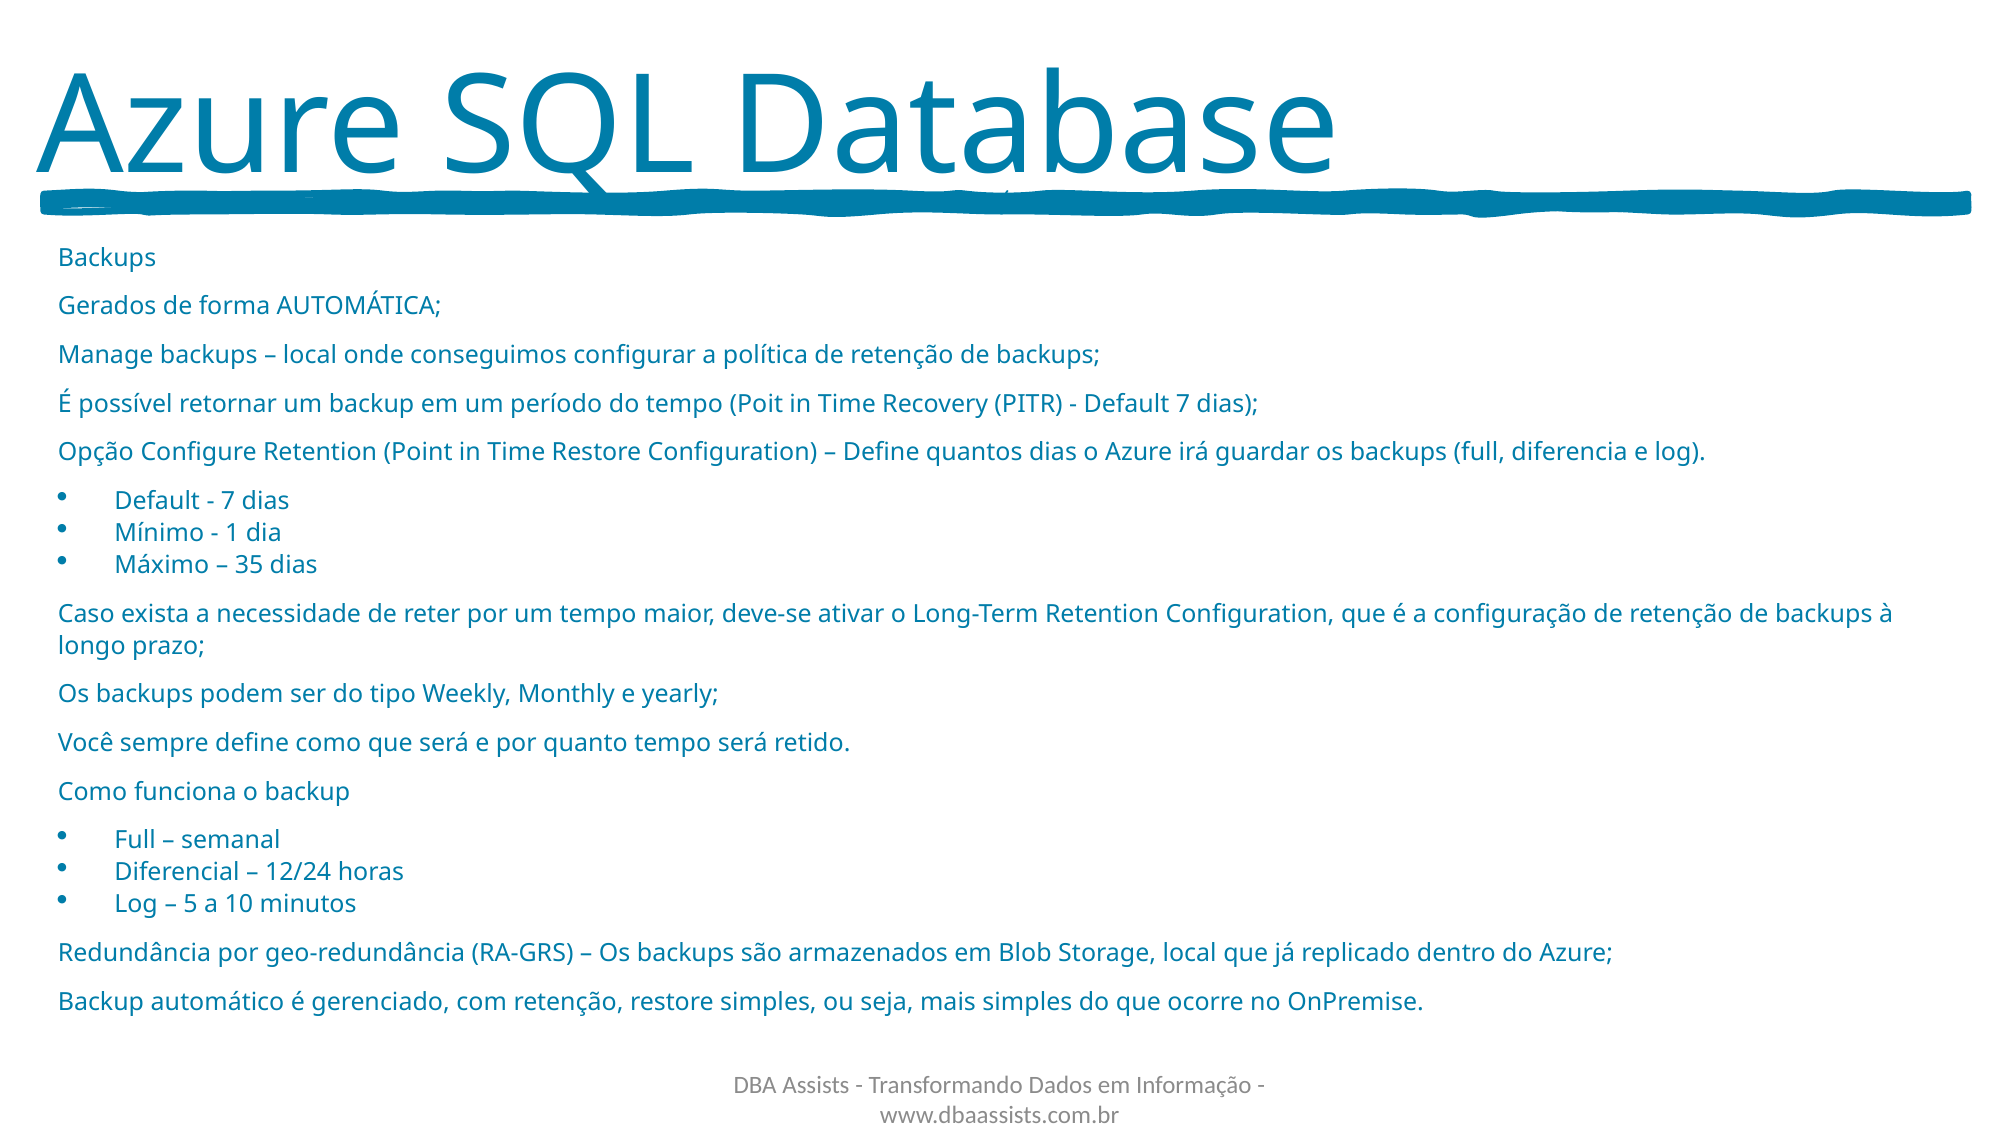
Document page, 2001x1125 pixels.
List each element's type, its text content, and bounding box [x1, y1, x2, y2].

footer DBA Assists - Transformando Dados em Informação - www.dbaassists.com.br [662, 1072, 1338, 1125]
text_box Azure SQL Database [21, 27, 1742, 208]
text_box Backups Gerados de forma AUTOMÁTICA; Manage backups – local onde conseguimos configurar a política de retenção de backups; É possível retornar um backup em um período do tempo (Poit in Time Recovery (PITR) - Default 7 dias); Opção Configure Retention (Point in Time Restore Configuration) – Define quantos dias o Azure irá guardar os backups (full, diferencia e log). Default - 7 dias Mínimo - 1 dia Máximo – 35 dias Caso exista a necessidade de reter por um tempo maior, deve-se ativar o Long-Term Retention Configuration, que é a configuração de retenção de backups à longo prazo; Os backups podem ser do tipo Weekly, Monthly e yearly; Você sempre define como que será e por quanto tempo será retido. Como funciona o backup Full – semanal Diferencial – 12/24 horas Log – 5 a 10 minutos Redundância por geo-redundância (RA-GRS) – Os backups são armazenados em Blob Storage, local que já replicado dentro do Azure; Backup automático é gerenciado, com retenção, restore simples, ou seja, mais simples do que ocorre no OnPremise. [43, 231, 1957, 1072]
text_box ‘ [42, 190, 1969, 216]
